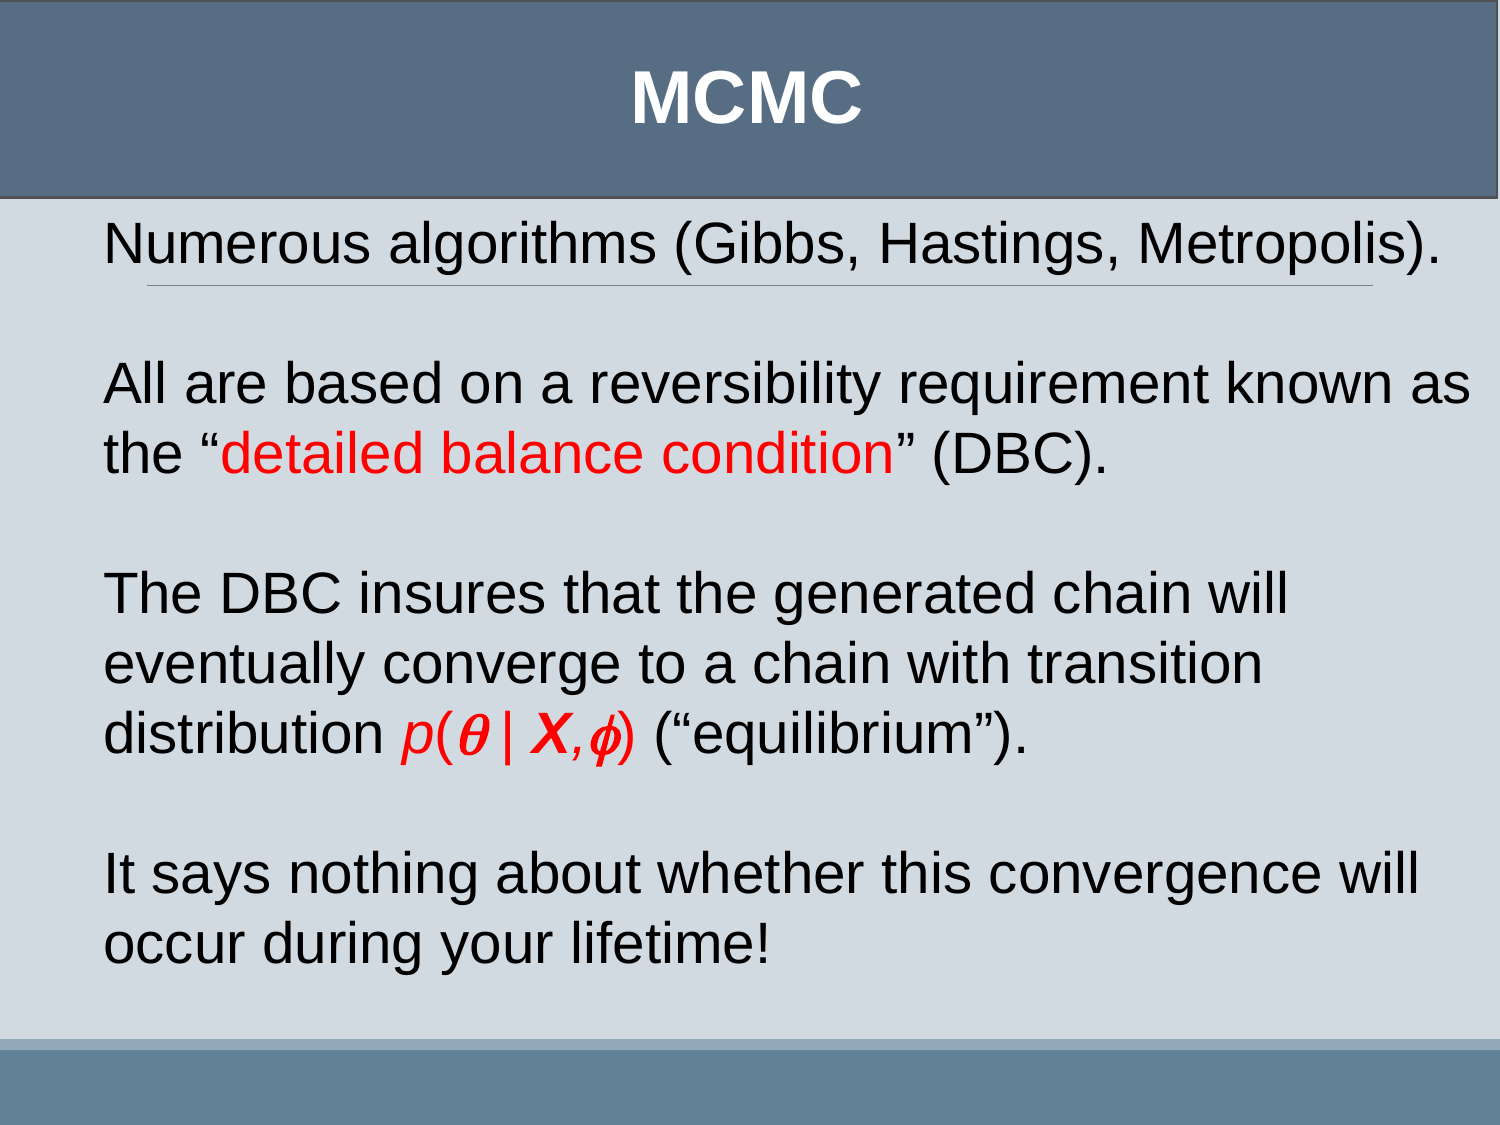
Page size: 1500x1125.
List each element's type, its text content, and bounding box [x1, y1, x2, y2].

text_box Numerous algorithms (Gibbs, Hastings, Metropolis). All are based on a reversibility requirement known as the “detailed balance condition” (DBC). The DBC insures that the generated chain will eventually converge to a chain with transition distribution p(q | X,f) (“equilibrium”). It says nothing about whether this convergence will occur during your lifetime! [88, 208, 1500, 1123]
picture [0, 0, 1498, 200]
